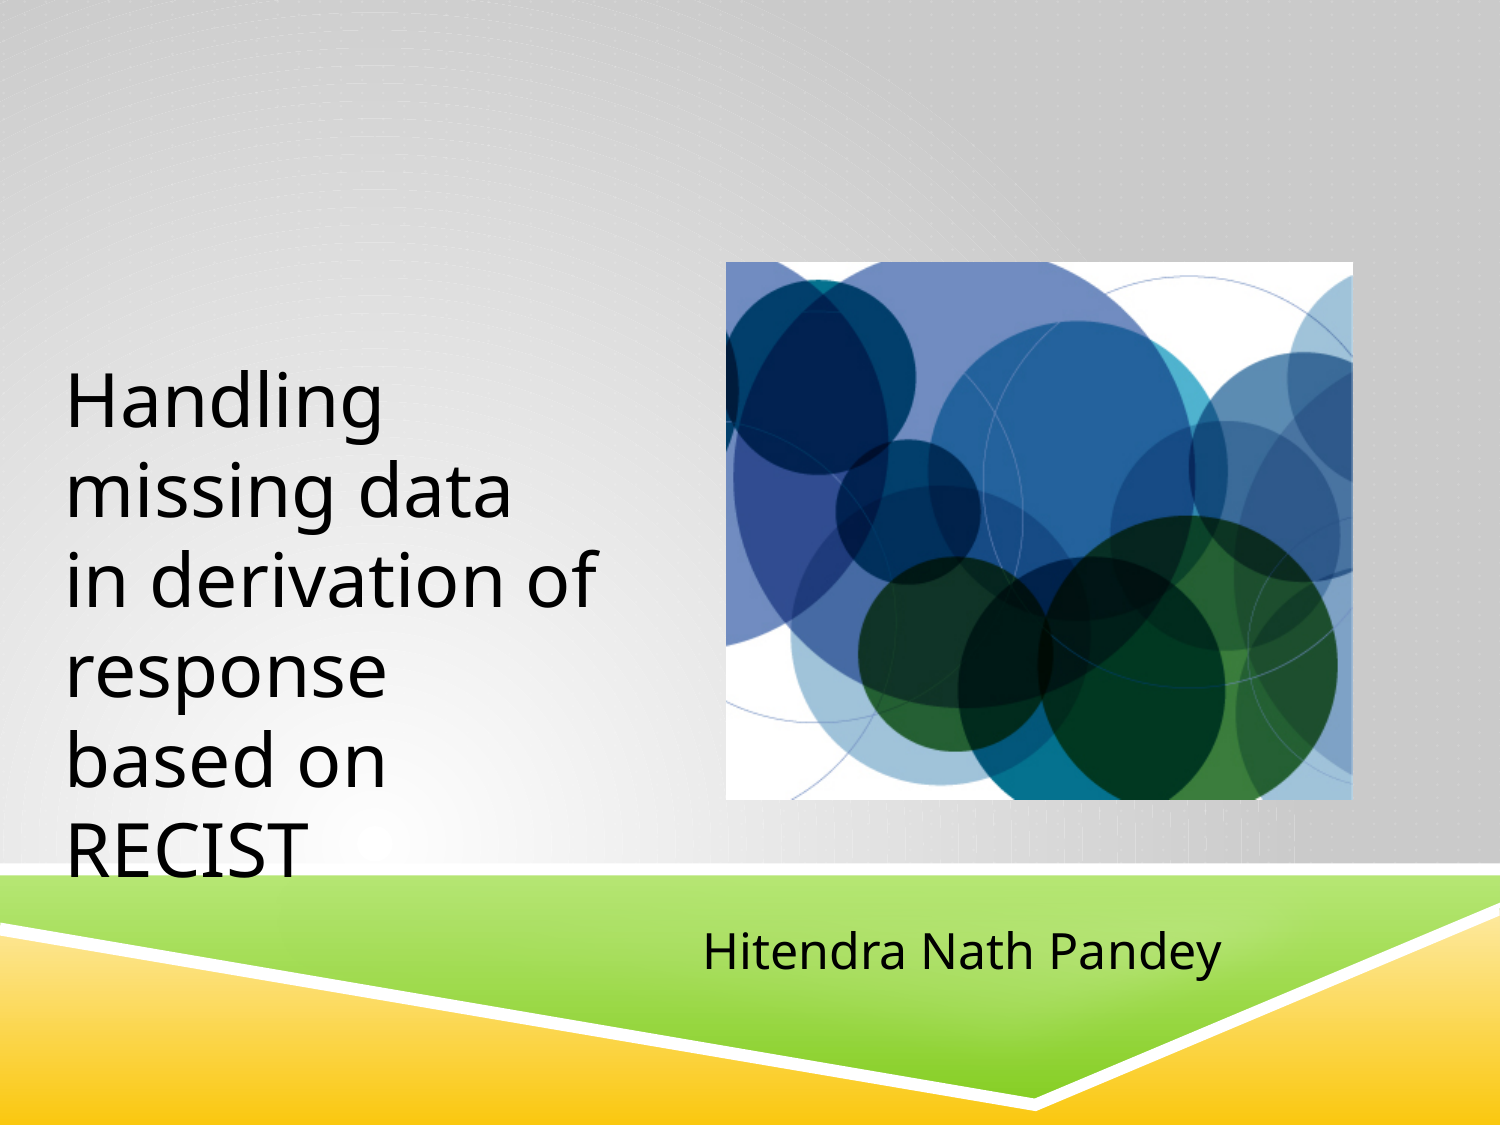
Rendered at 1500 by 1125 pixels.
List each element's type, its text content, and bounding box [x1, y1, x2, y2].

text_box Handling missing data in derivation of response based on RECIST [50, 344, 613, 900]
picture [726, 261, 1353, 800]
text_box [0, 287, 672, 613]
text_box Hitendra Nath Pandey [687, 912, 1388, 988]
